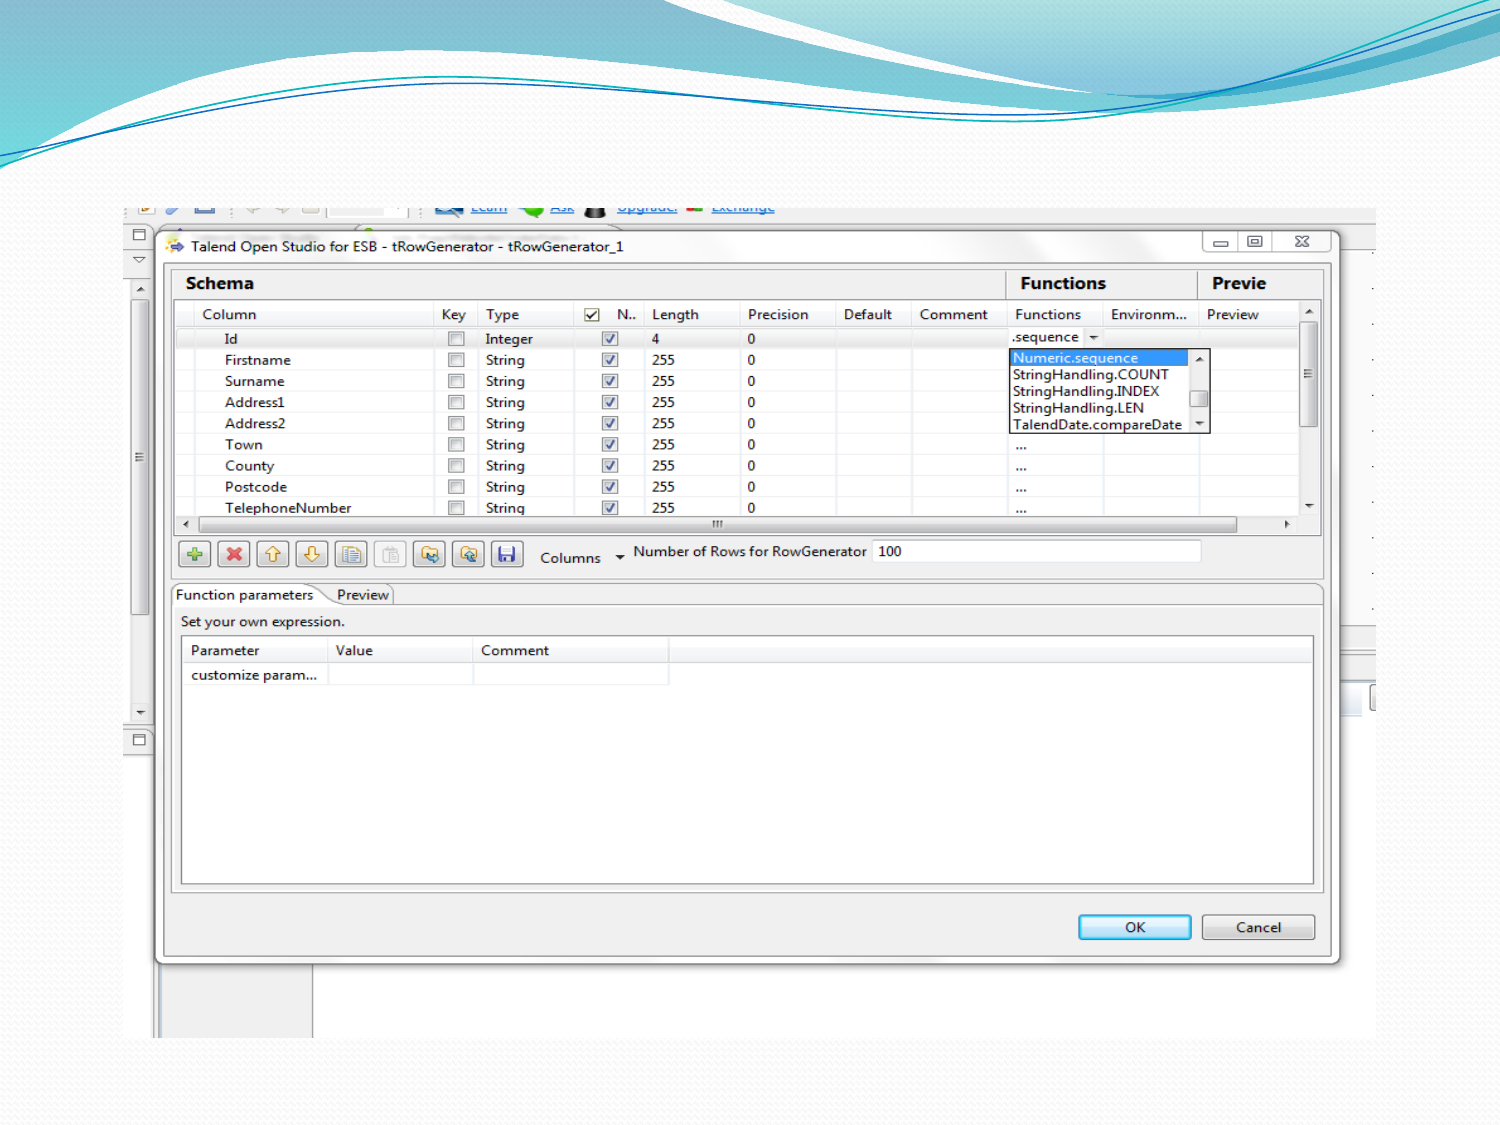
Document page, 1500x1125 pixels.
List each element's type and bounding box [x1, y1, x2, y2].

list [123, 207, 1377, 1038]
